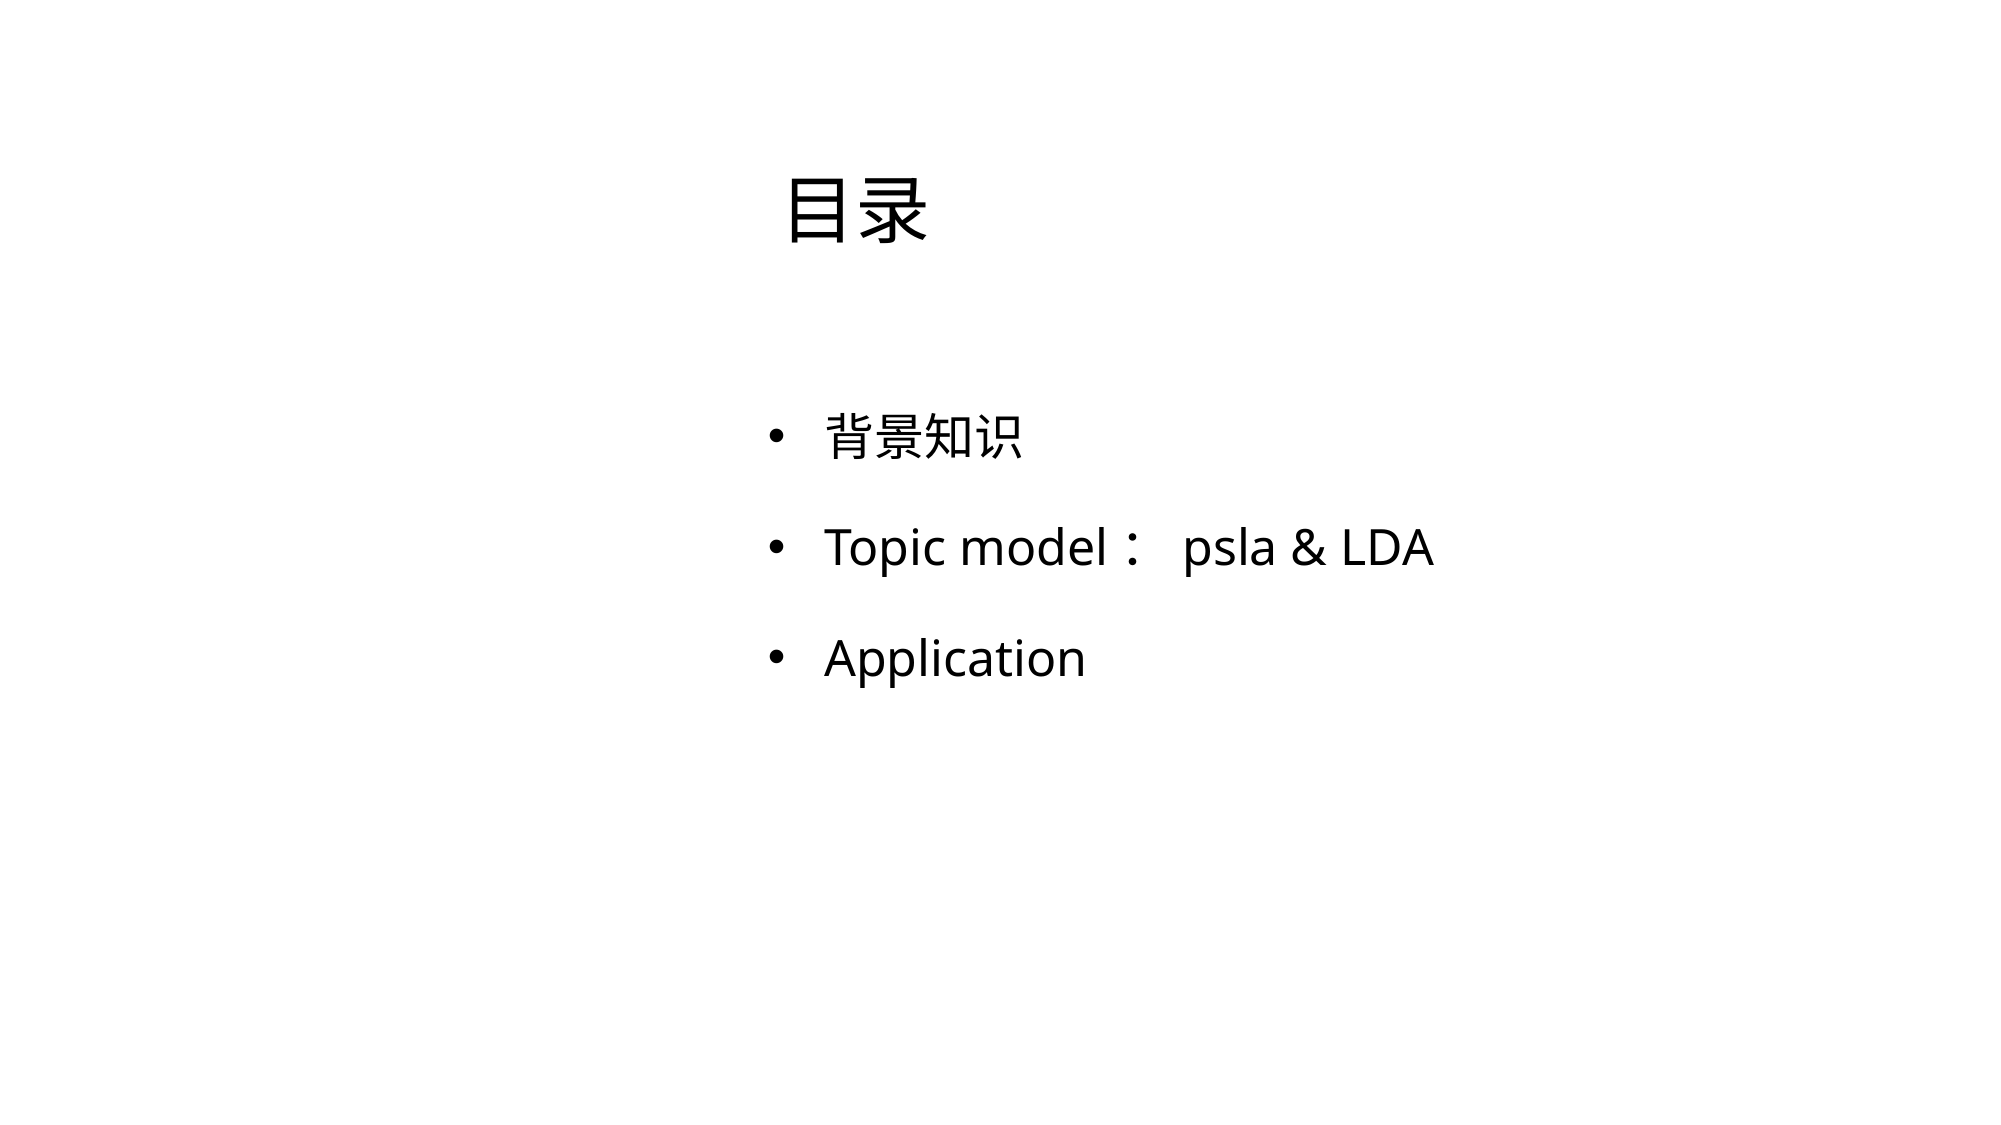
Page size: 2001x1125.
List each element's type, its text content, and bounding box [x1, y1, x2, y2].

title 目录 [765, 143, 954, 284]
list 背景知识 Topic model：psla & LDA Application [752, 367, 1689, 728]
